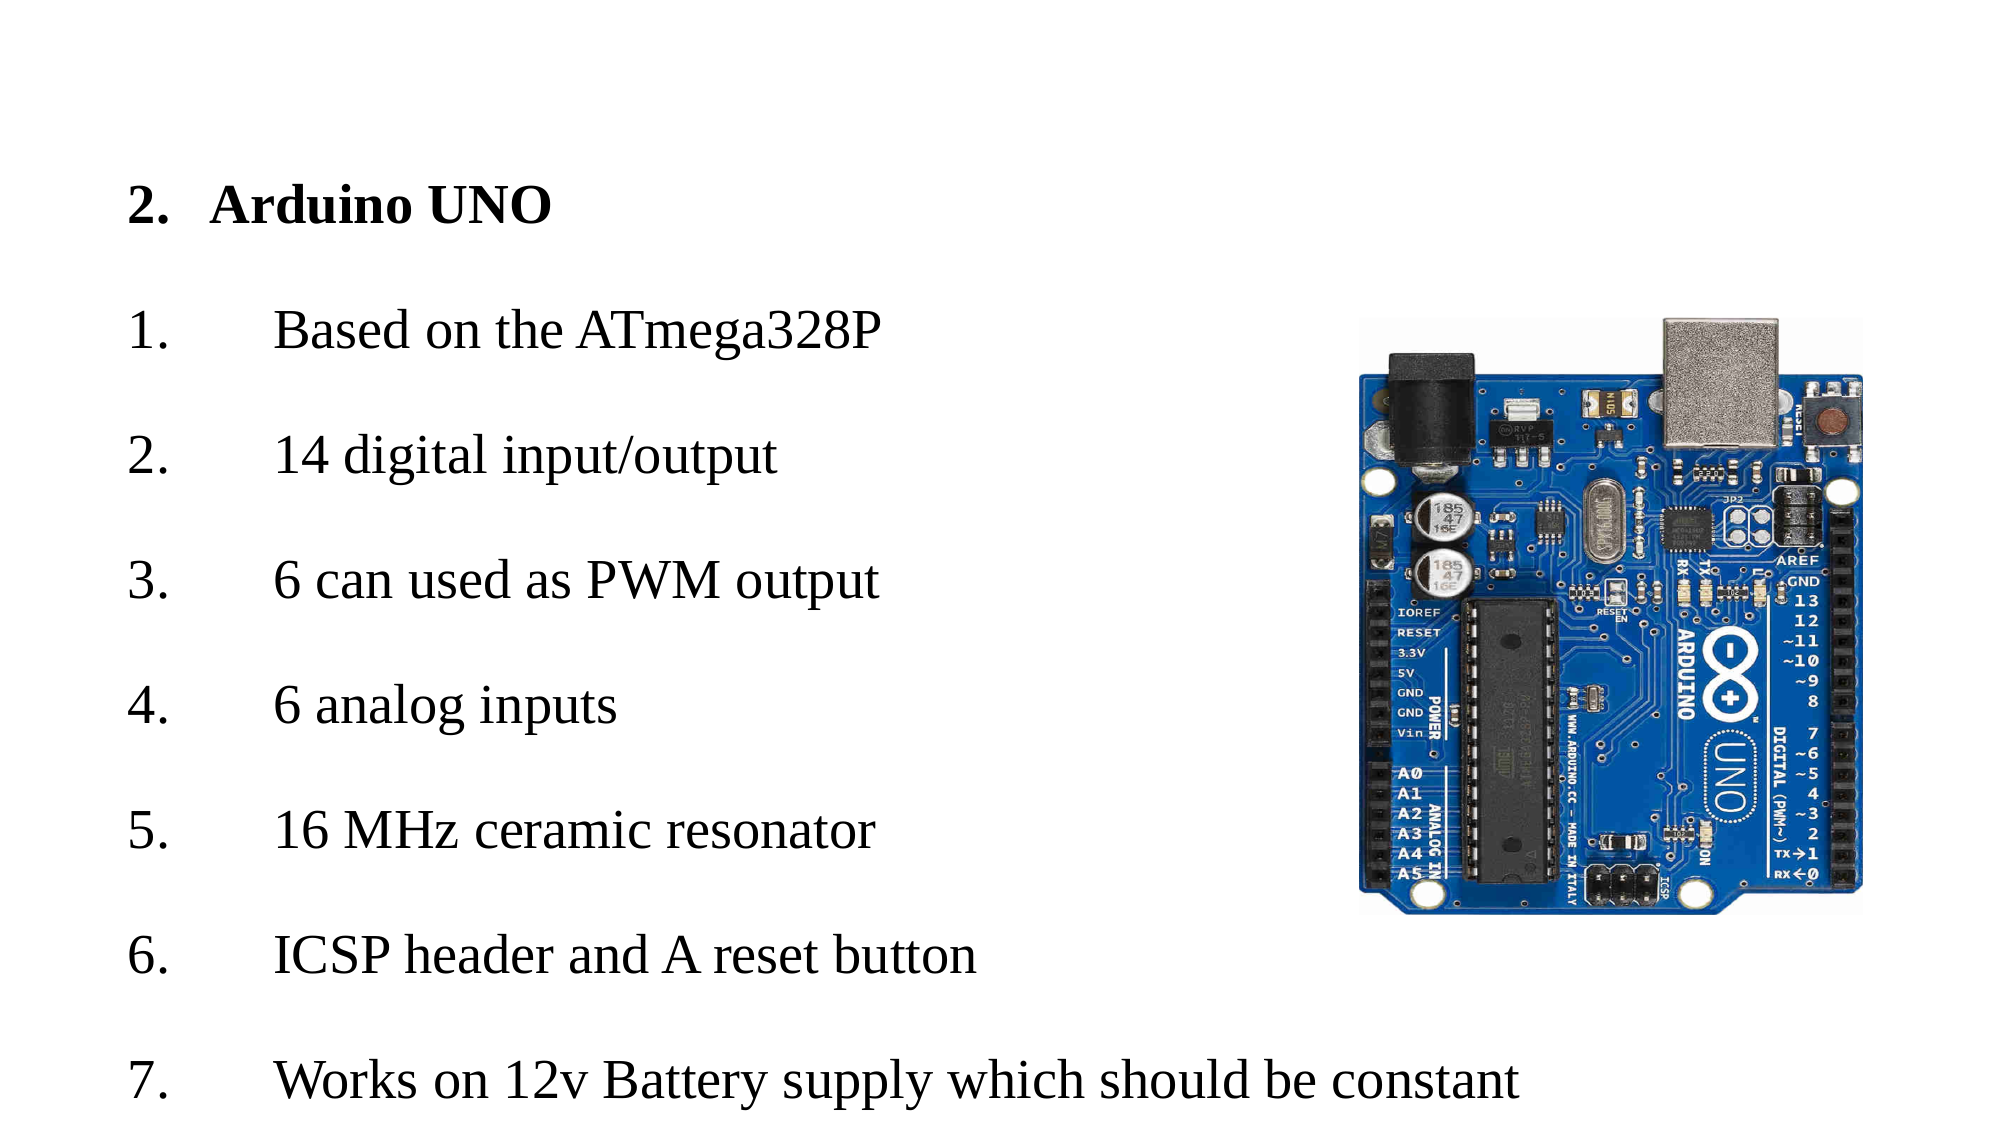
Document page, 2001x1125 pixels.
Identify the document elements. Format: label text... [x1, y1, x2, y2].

picture [1311, 318, 1909, 914]
list 2. Arduino UNO Based on the ATmega328P 14 digital input/output 6 can used as PWM output 6 analog inputs 16 MHz ceramic resonator ICSP header and A reset button Works on 12v Battery supply which should be constant [112, 91, 1863, 1125]
